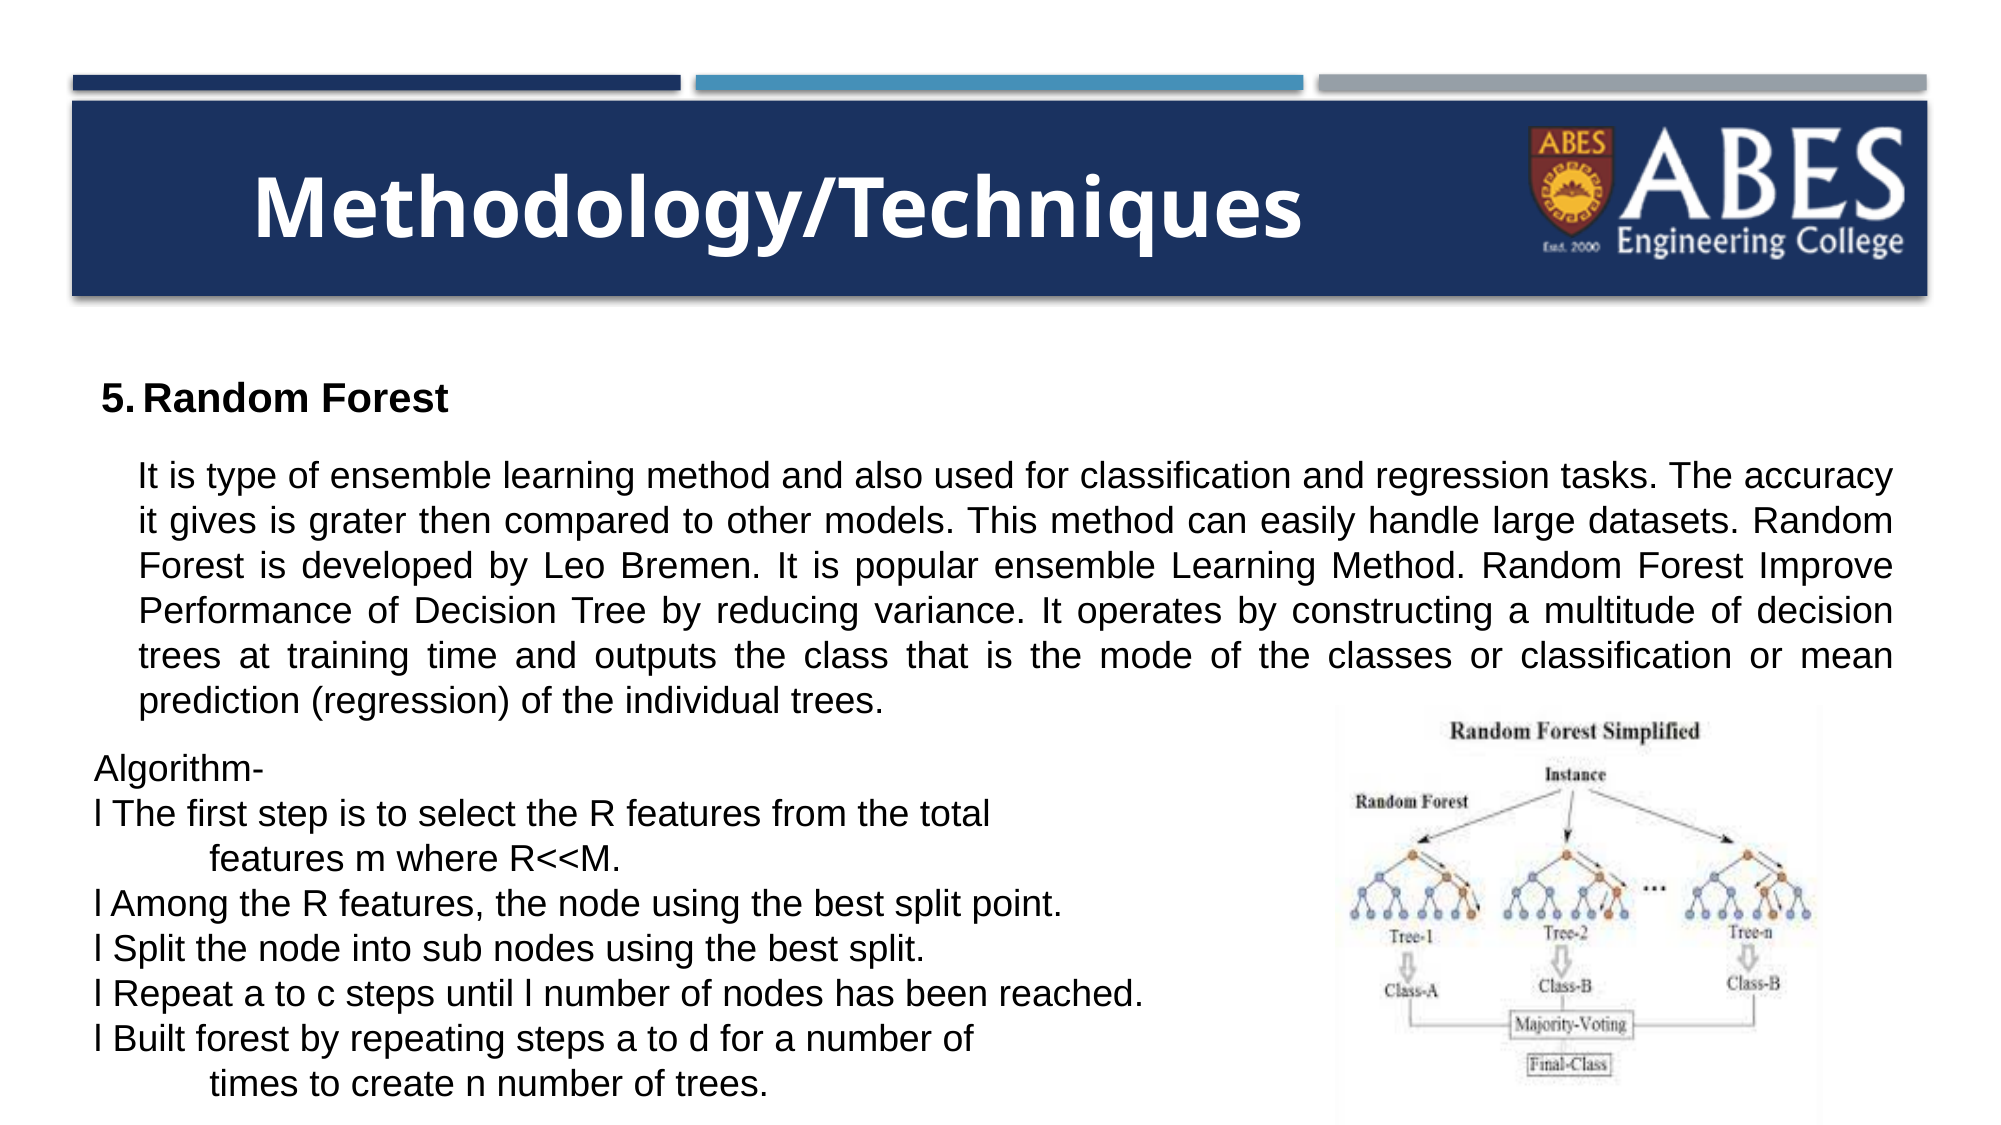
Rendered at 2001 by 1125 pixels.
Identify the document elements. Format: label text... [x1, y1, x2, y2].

picture [1527, 126, 1910, 265]
text_box 5. Random Forest It is type of ensemble learning method and also used for classification and regression tasks. The accuracy it gives is grater then compared to other models. This method can easily handle large datasets. Random Forest is developed by Leo Bremen. It is popular ensemble Learning Method. Random Forest Improve Performance of Decision Tree by reducing variance. It operates by constructing a multitude of decision trees at training time and outputs the class that is the mode of the classes or classification or mean prediction (regression) of the individual trees. Algorithm- l The first step is to select the R features from the total features m where R<<M. l Among the R features, the node using the best split point. l Split the node into sub nodes using the best split. l Repeat a to c steps until l number of nodes has been reached. l Built forest by repeating steps a to d for a number of times to create n number of trees. [79, 363, 1910, 1125]
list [1334, 704, 1823, 1125]
text_box Methodology/Techniques [100, 147, 1457, 262]
